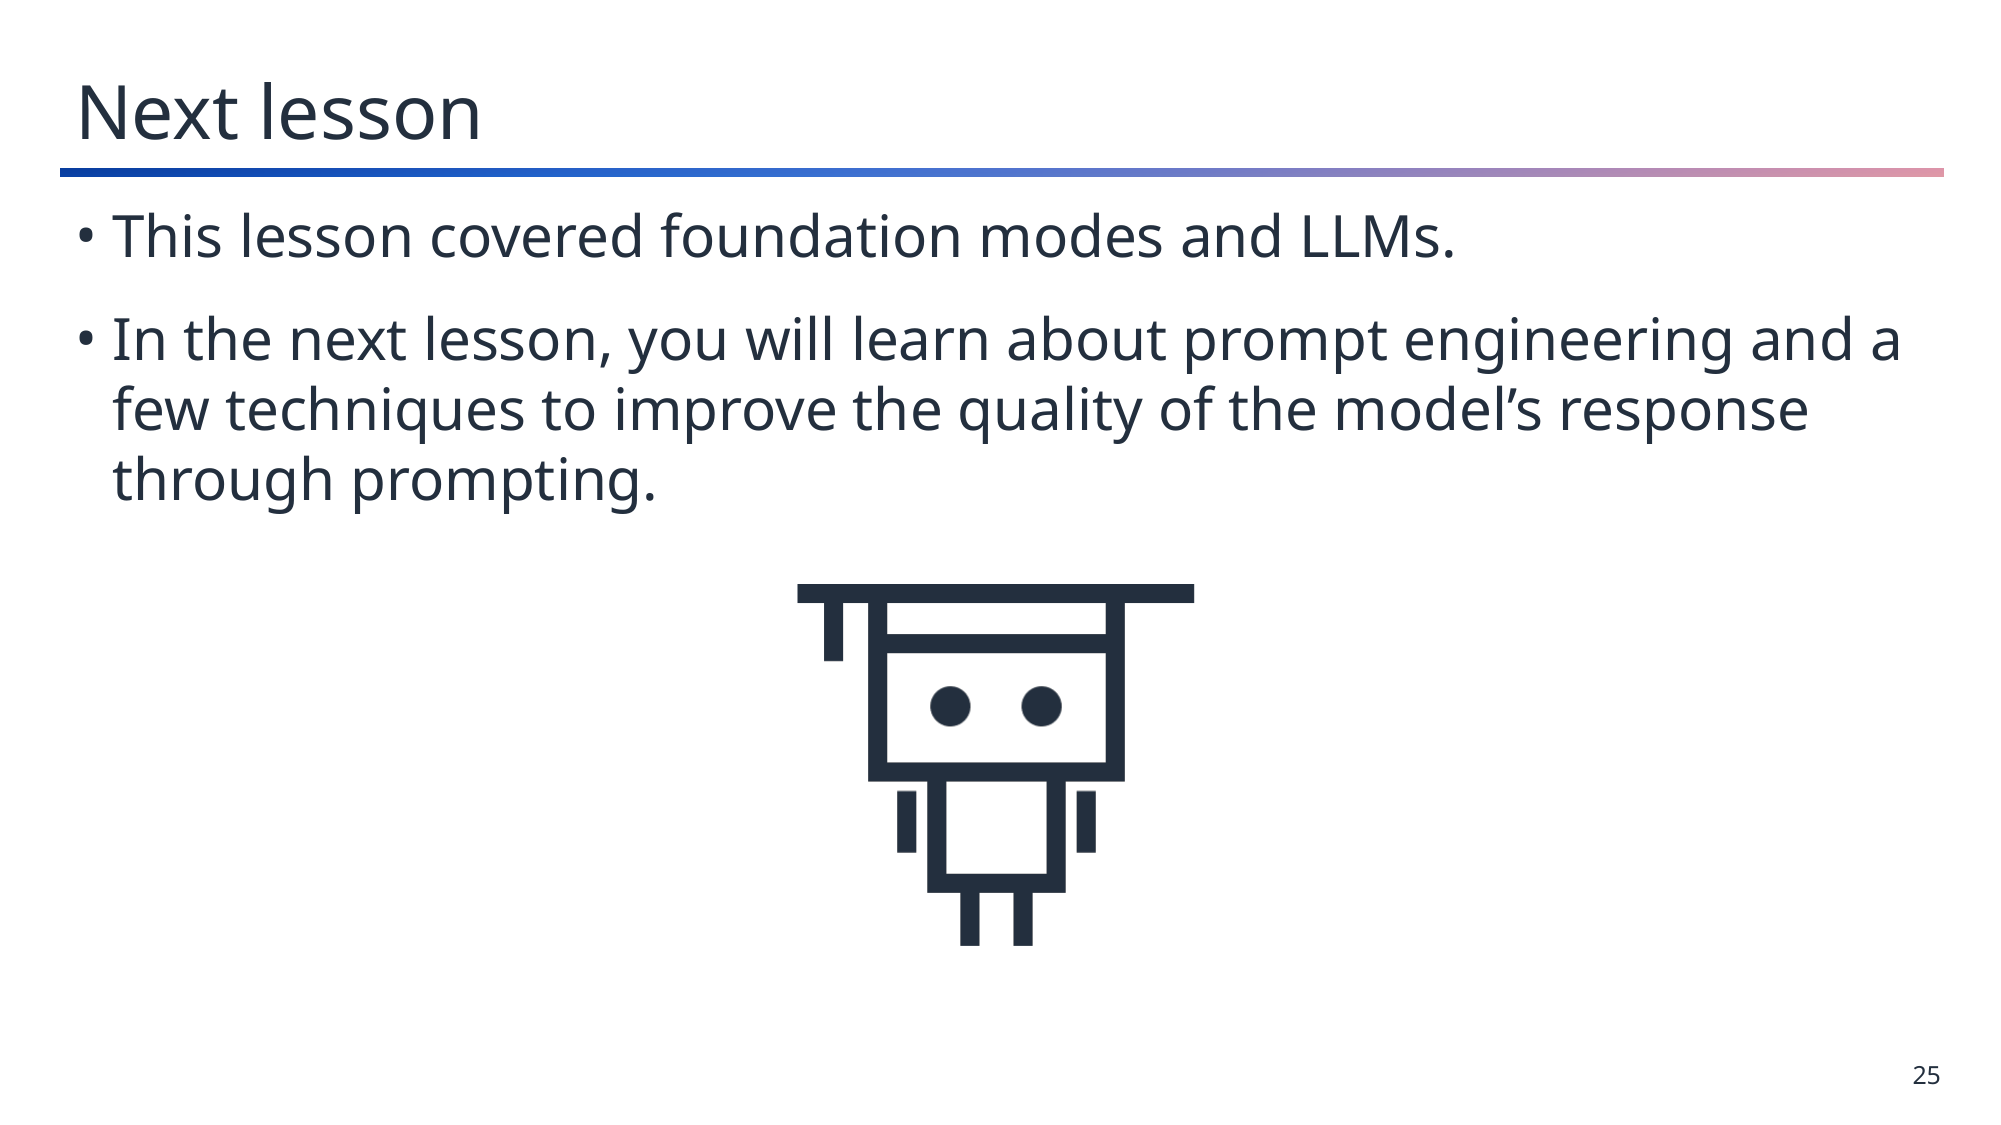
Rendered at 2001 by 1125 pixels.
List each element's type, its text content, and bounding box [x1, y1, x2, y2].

list This lesson covered foundation modes and LLMs. In the next lesson, you will learn about prompt engineering and a few techniques to improve the quality of the model’s response through prompting. [60, 191, 1941, 541]
slide_number 25 [1861, 1057, 1941, 1095]
picture [60, 168, 1944, 177]
picture [796, 584, 1204, 956]
title Next lesson [60, 49, 1941, 170]
